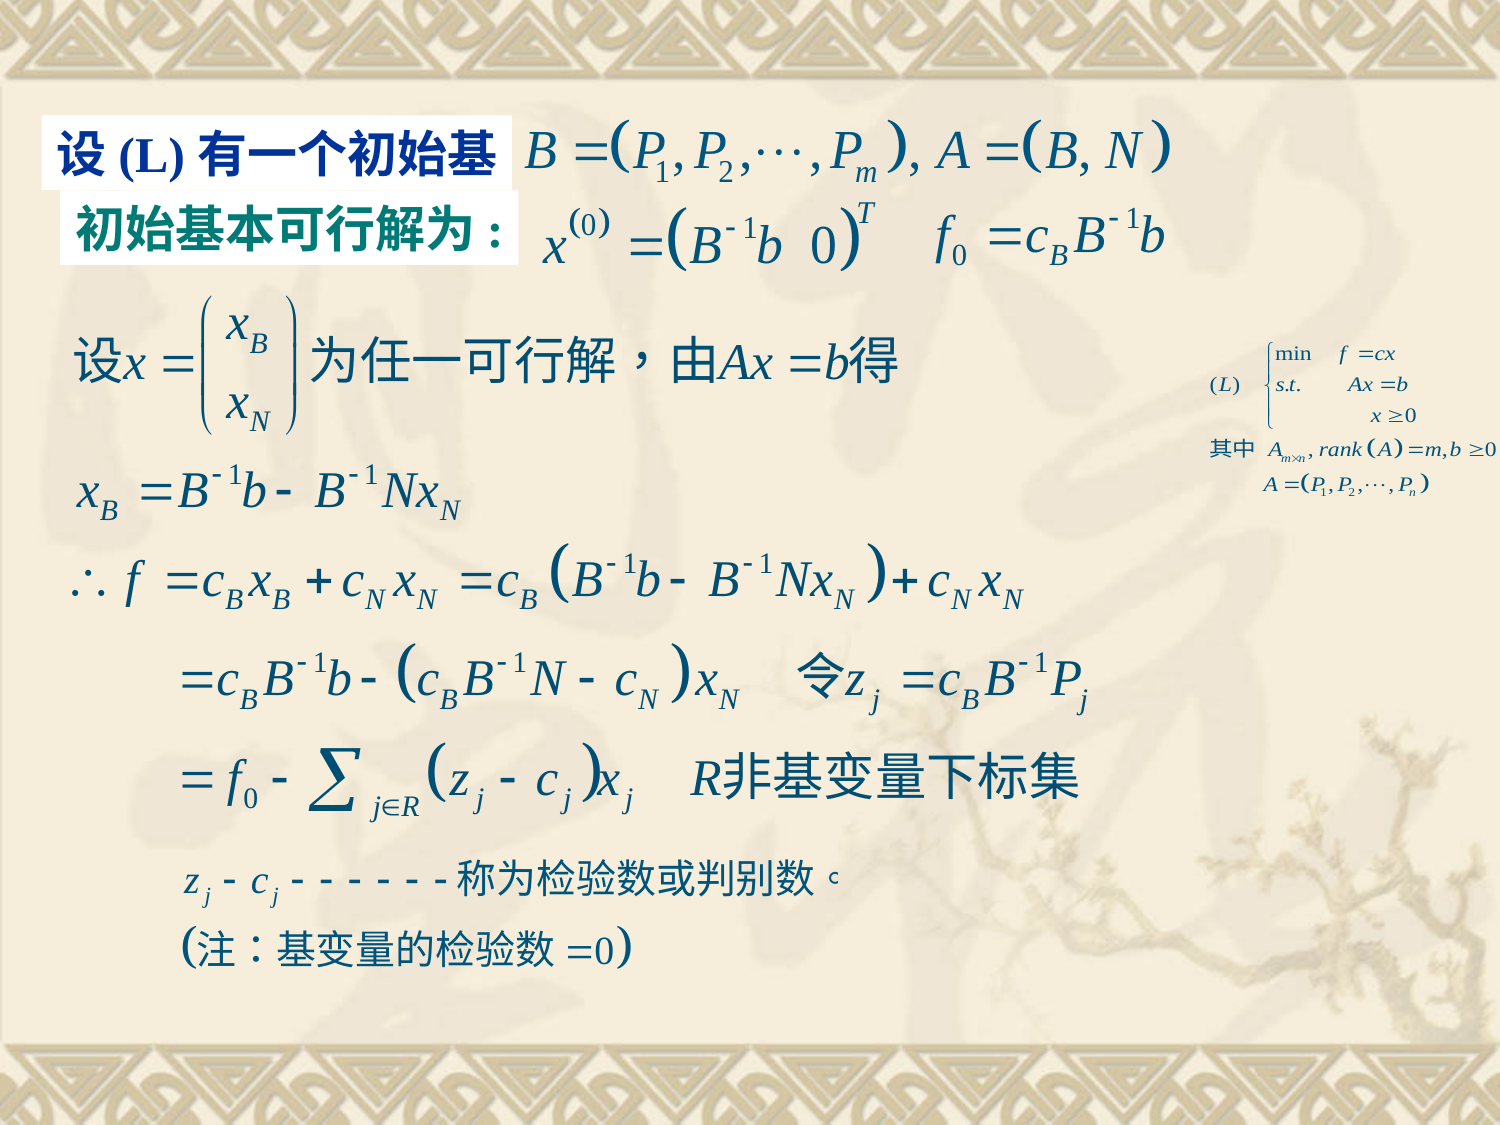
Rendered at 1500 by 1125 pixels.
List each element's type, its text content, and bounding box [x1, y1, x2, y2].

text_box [66, 283, 1141, 832]
text_box 设(L)有一个初始基 [41, 115, 512, 190]
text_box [514, 108, 1174, 197]
picture [0, 0, 1500, 1125]
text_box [176, 849, 838, 991]
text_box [1206, 338, 1500, 504]
text_box 初始基本可行解为: [60, 190, 519, 265]
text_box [916, 194, 1174, 279]
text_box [532, 190, 883, 283]
